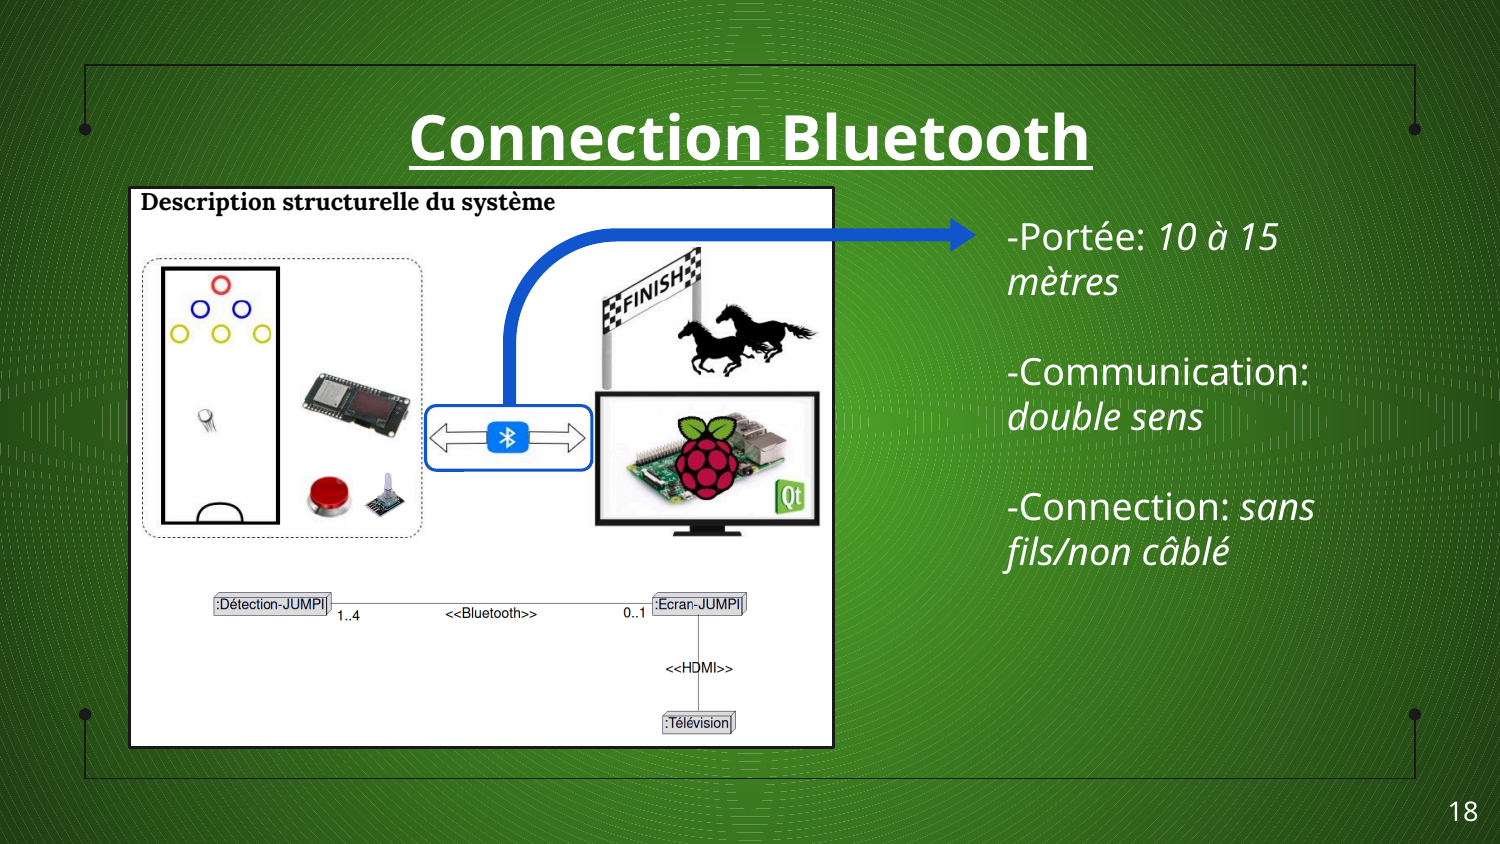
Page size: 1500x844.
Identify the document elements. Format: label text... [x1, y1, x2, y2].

picture [130, 188, 833, 747]
slide_number ‹#› [1403, 779, 1494, 844]
text_box [837, 217, 977, 252]
title Connection Bluetooth [118, 88, 1383, 183]
text_box -Portée: 10 à 15 mètres -Communication: double sens -Connection: sans fils/non câblé [991, 197, 1370, 679]
